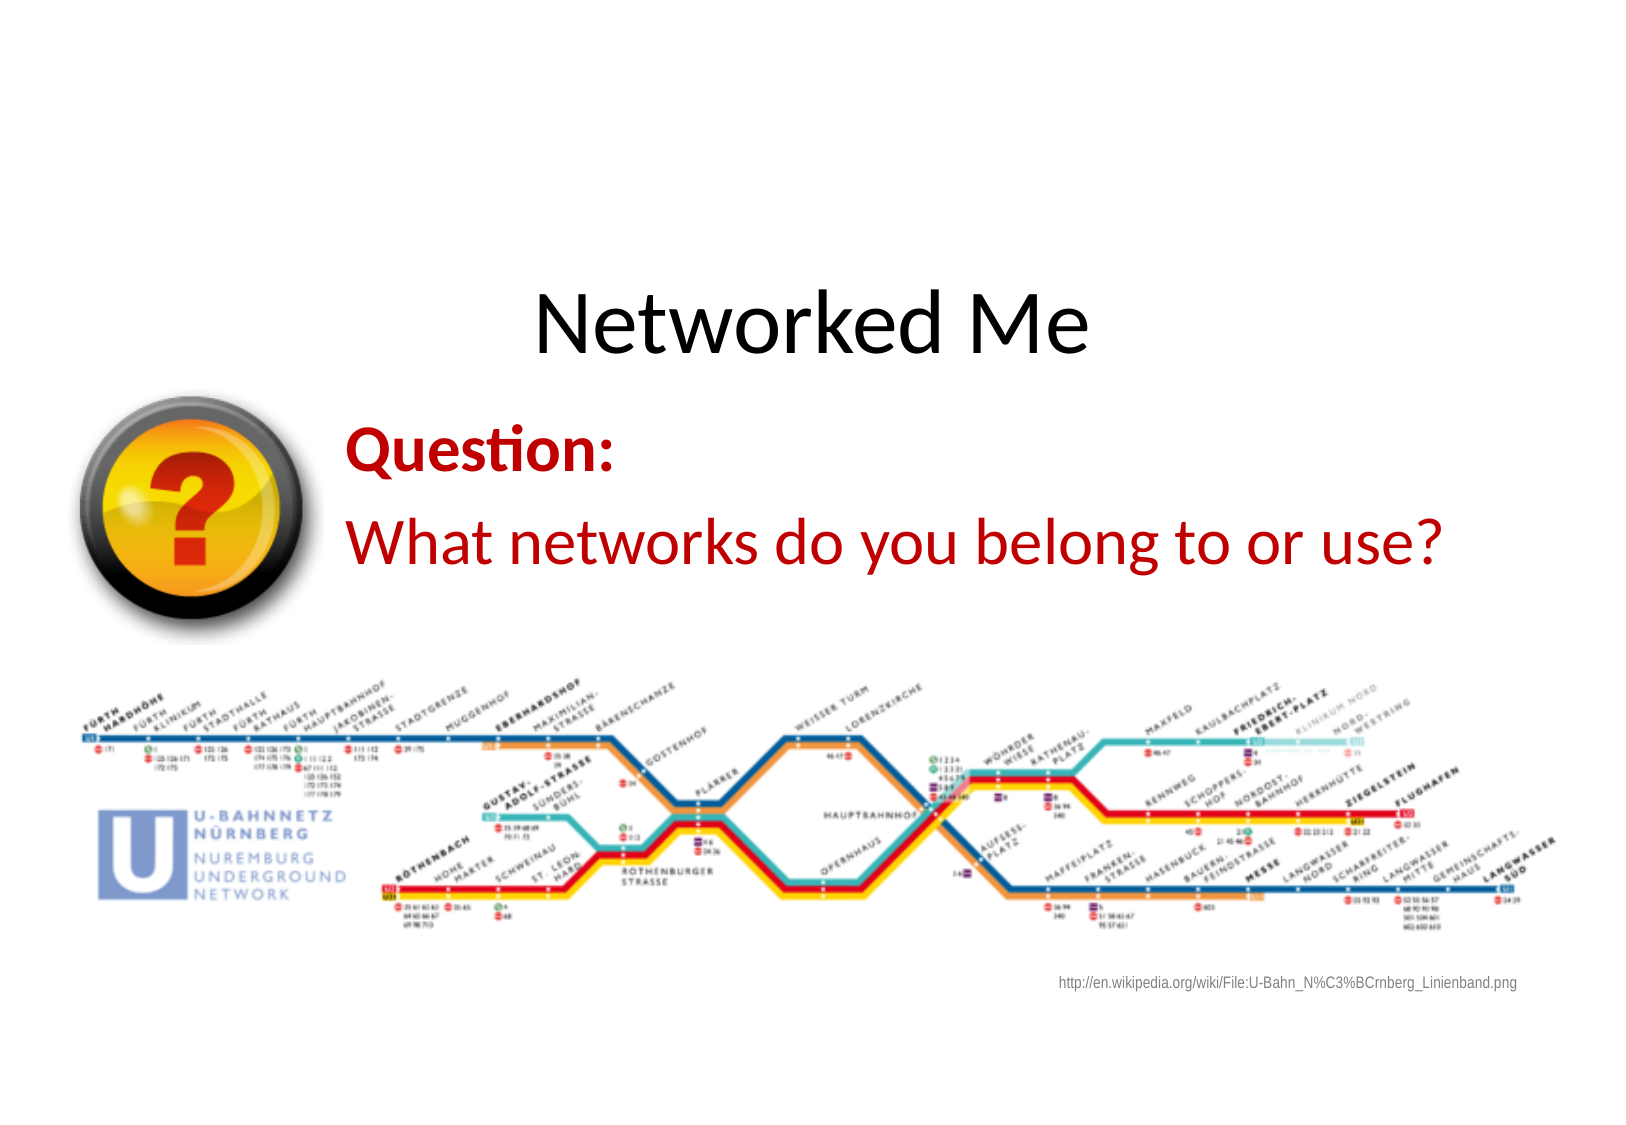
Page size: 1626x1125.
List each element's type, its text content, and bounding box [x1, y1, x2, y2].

title Networked Me [0, 196, 1625, 438]
text_box http://en.wikipedia.org/wiki/File:U-Bahn_N%C3%BCrnberg_Linienband.png [469, 964, 1533, 999]
subtitle Question: What networks do you belong to or use? [330, 397, 1569, 668]
picture [66, 387, 325, 645]
picture [68, 668, 1569, 936]
